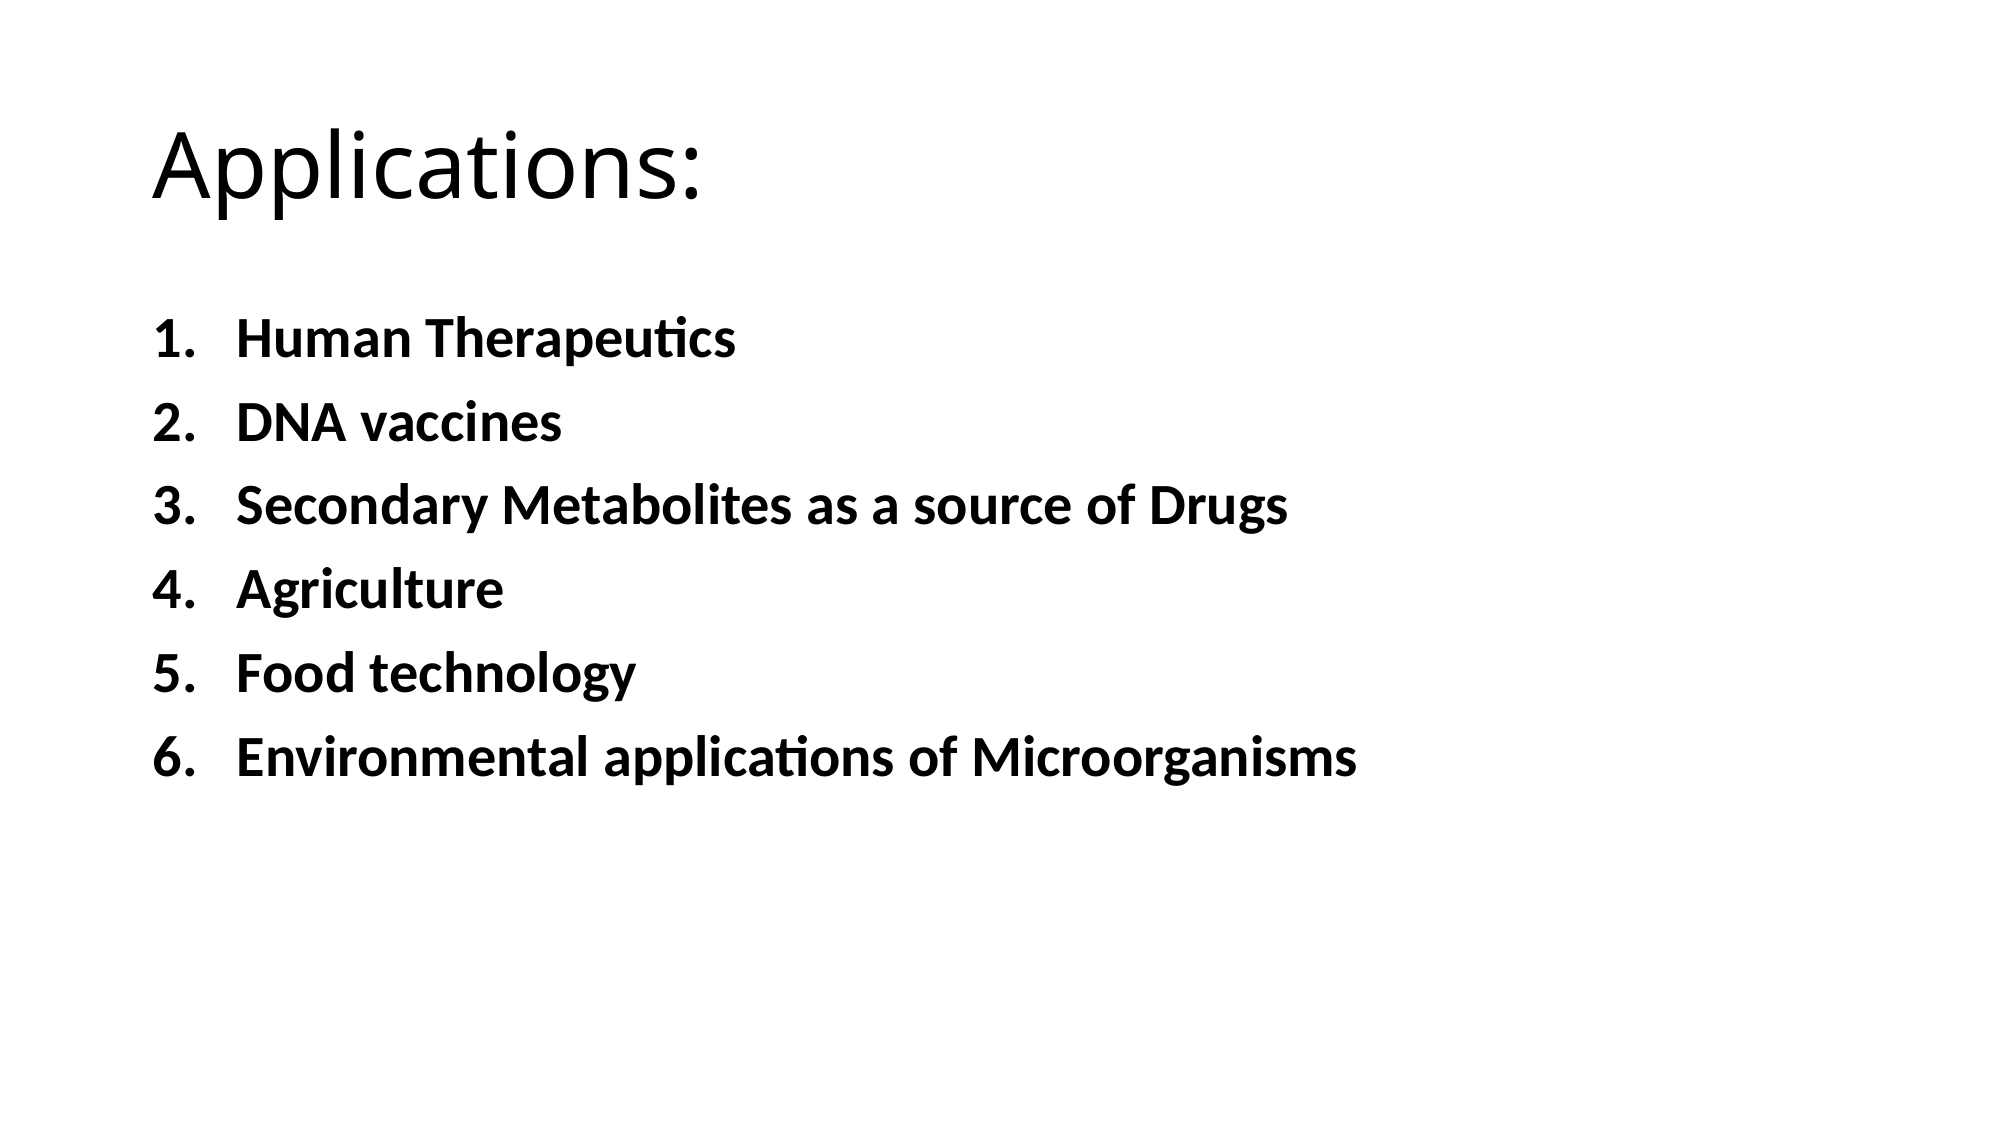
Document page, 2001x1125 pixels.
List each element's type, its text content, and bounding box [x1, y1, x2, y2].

list Human Therapeutics DNA vaccines Secondary Metabolites as a source of Drugs Agriculture Food technology Environmental applications of Microorganisms [137, 299, 1863, 1014]
title Applications: [137, 59, 1863, 278]
